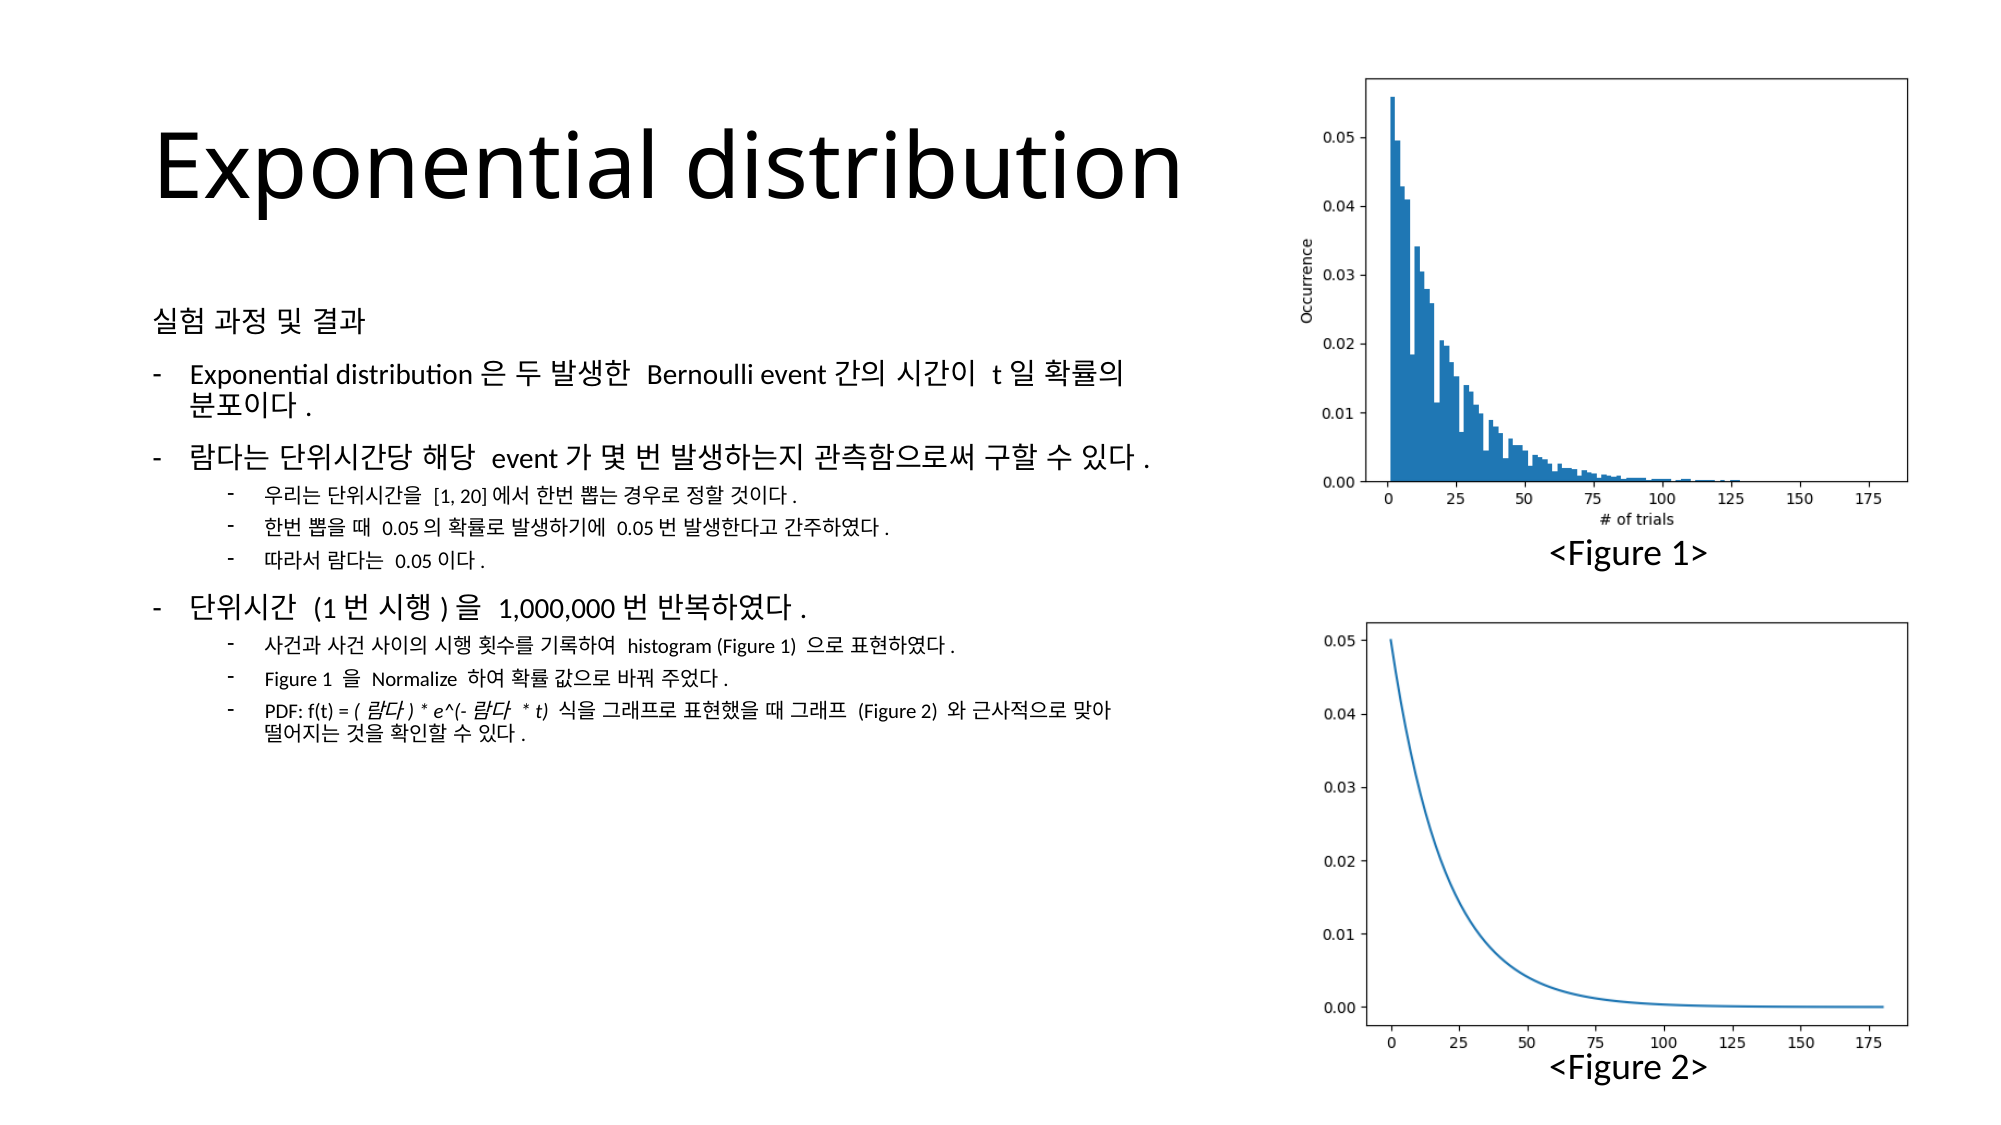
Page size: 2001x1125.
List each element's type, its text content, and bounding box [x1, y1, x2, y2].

picture [1279, 559, 1977, 1083]
title Exponential distribution [137, 59, 1278, 278]
picture [1278, 15, 1977, 540]
text_box <Figure 2> [1534, 1083, 1854, 1094]
list 실험 과정 및 결과 Exponential distribution은 두 발생한 Bernoulli event간의 시간이 t일 확률의 분포이다. 람다는 단위시간당 해당 event가 몇 번 발생하는지 관측함으로써 구할 수 있다. 우리는 단위시간을 [1, 20]에서 한번 뽑는 경우로 정할 것이다. 한번 뽑을 때 0.05의 확률로 발생하기에 0.05번 발생한다고 간주하였다. 따라서 람다는 0.05이다. 단위시간 (1번 시행)을 1,000,000번 반복하였다. 사건과 사건 사이의 시행 횟수를 기록하여 histogram (Figure 1) 으로 표현하였다. Figure 1 을 Normalize 하여 확률 값으로 바꿔 주었다. PDF: f(t) = (람다) * e^(-람다 * t) 식을 그래프로 표현했을 때 그래프 (Figure 2) 와 근사적으로 맞아 떨어지는 것을 확인할 수 있다. [137, 299, 1204, 1014]
text_box <Figure 1> [1534, 540, 1854, 559]
